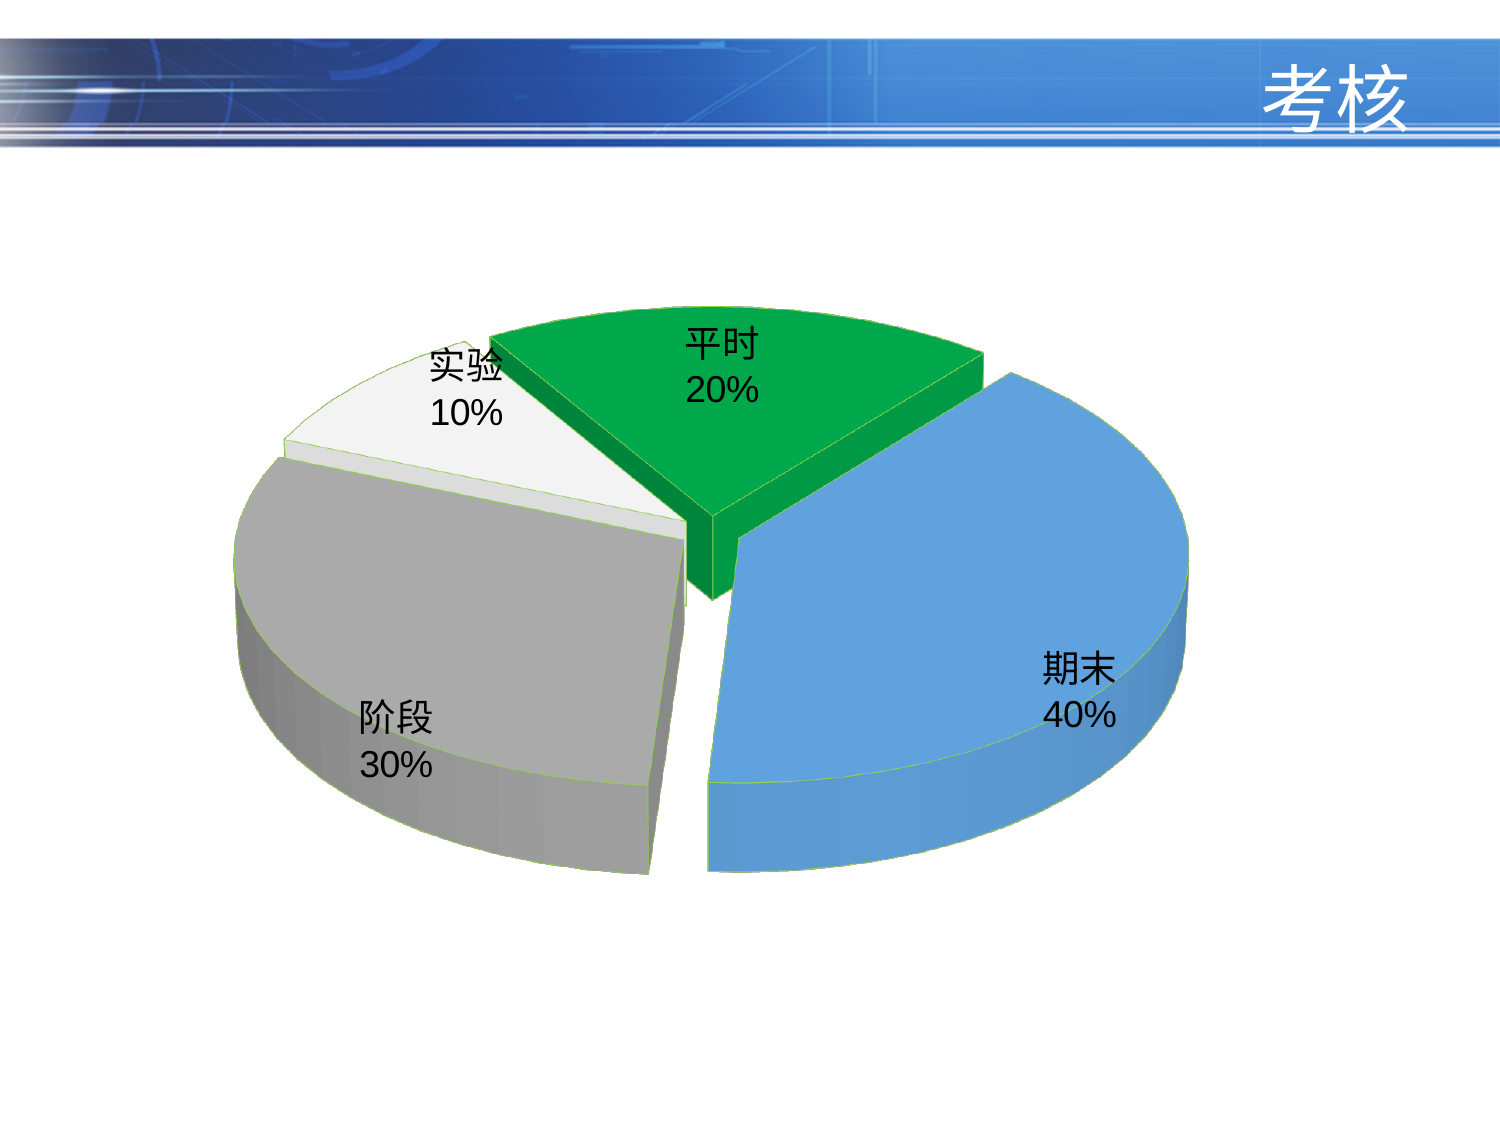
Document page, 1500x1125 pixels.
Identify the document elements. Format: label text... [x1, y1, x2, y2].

chart [52, 208, 1404, 929]
title 考核 [75, 45, 1425, 233]
